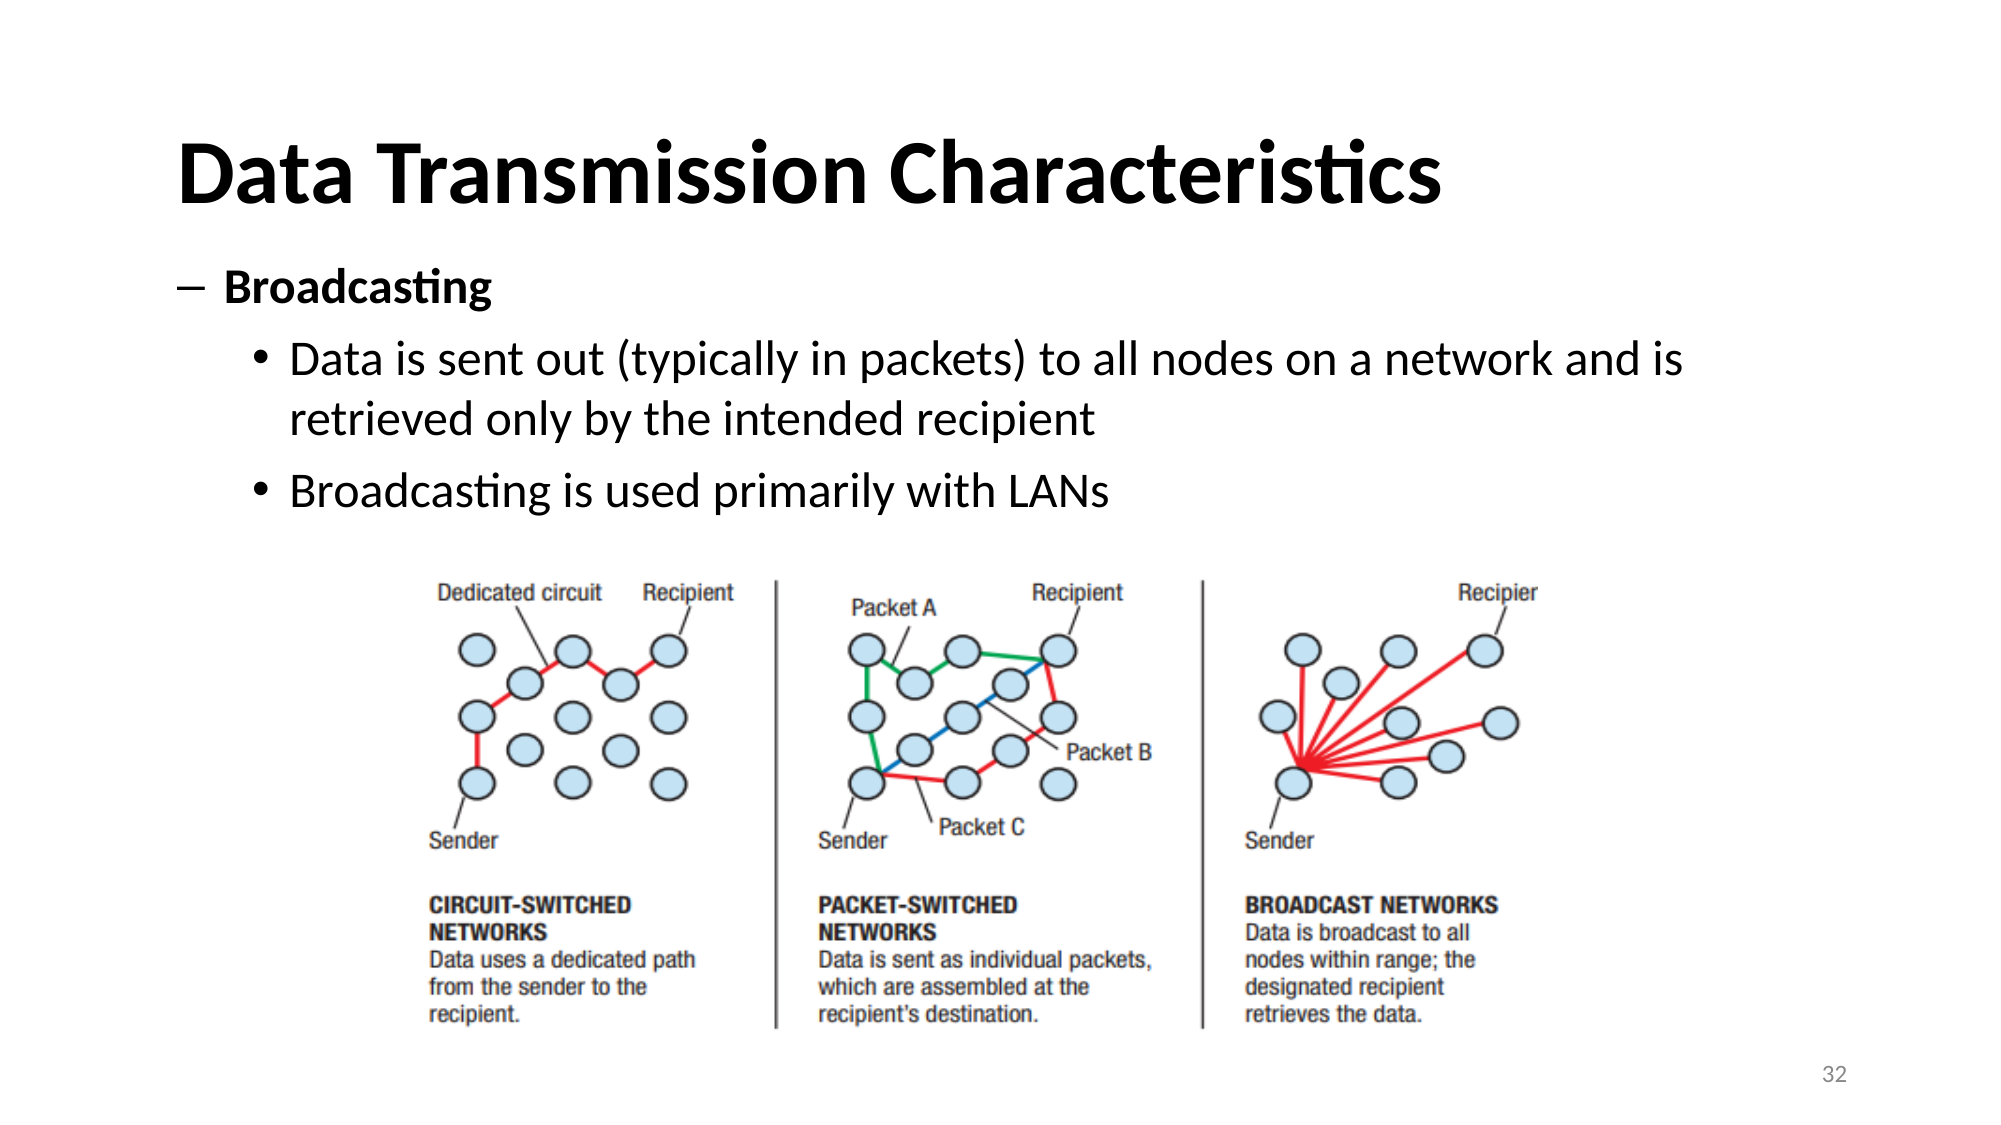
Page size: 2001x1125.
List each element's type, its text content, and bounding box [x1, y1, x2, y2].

slide_number 32 [1412, 1042, 1863, 1103]
text_box Broadcasting Data is sent out (typically in packets) to all nodes on a network and is retrieved only by the intended recipient Broadcasting is used primarily with LANs [99, 239, 1775, 518]
picture [417, 538, 1538, 1058]
title Data Transmission Characteristics [174, 0, 1675, 239]
